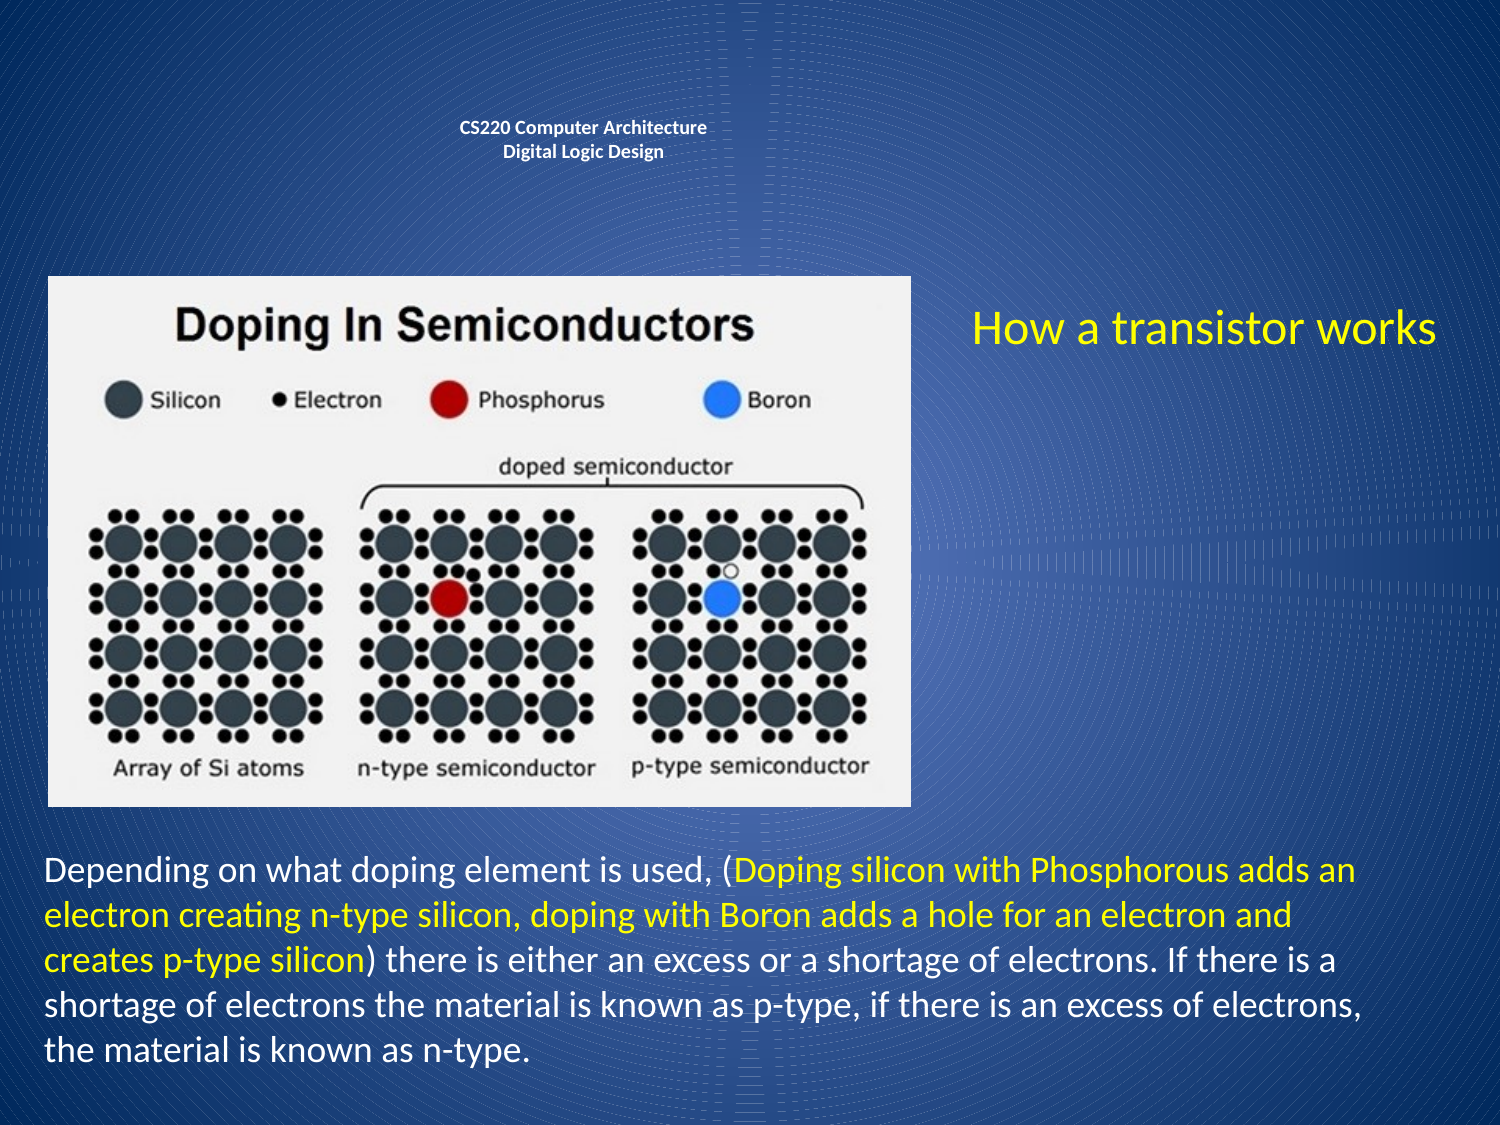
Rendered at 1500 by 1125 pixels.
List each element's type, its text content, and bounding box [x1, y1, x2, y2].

picture [48, 276, 912, 807]
title CS220 Computer Architecture Digital Logic Design [75, 45, 1093, 233]
text_box How a transistor works [957, 287, 1452, 363]
text_box Depending on what doping element is used, (Doping silicon with Phosphorous adds an electron creating n-type silicon, doping with Boron adds a hole for an electron and creates p-type silicon) there is either an excess or a shortage of electrons. If there is a shortage of electrons the material is known as p-type, if there is an excess of electrons, the material is known as n-type. [29, 837, 1400, 1078]
